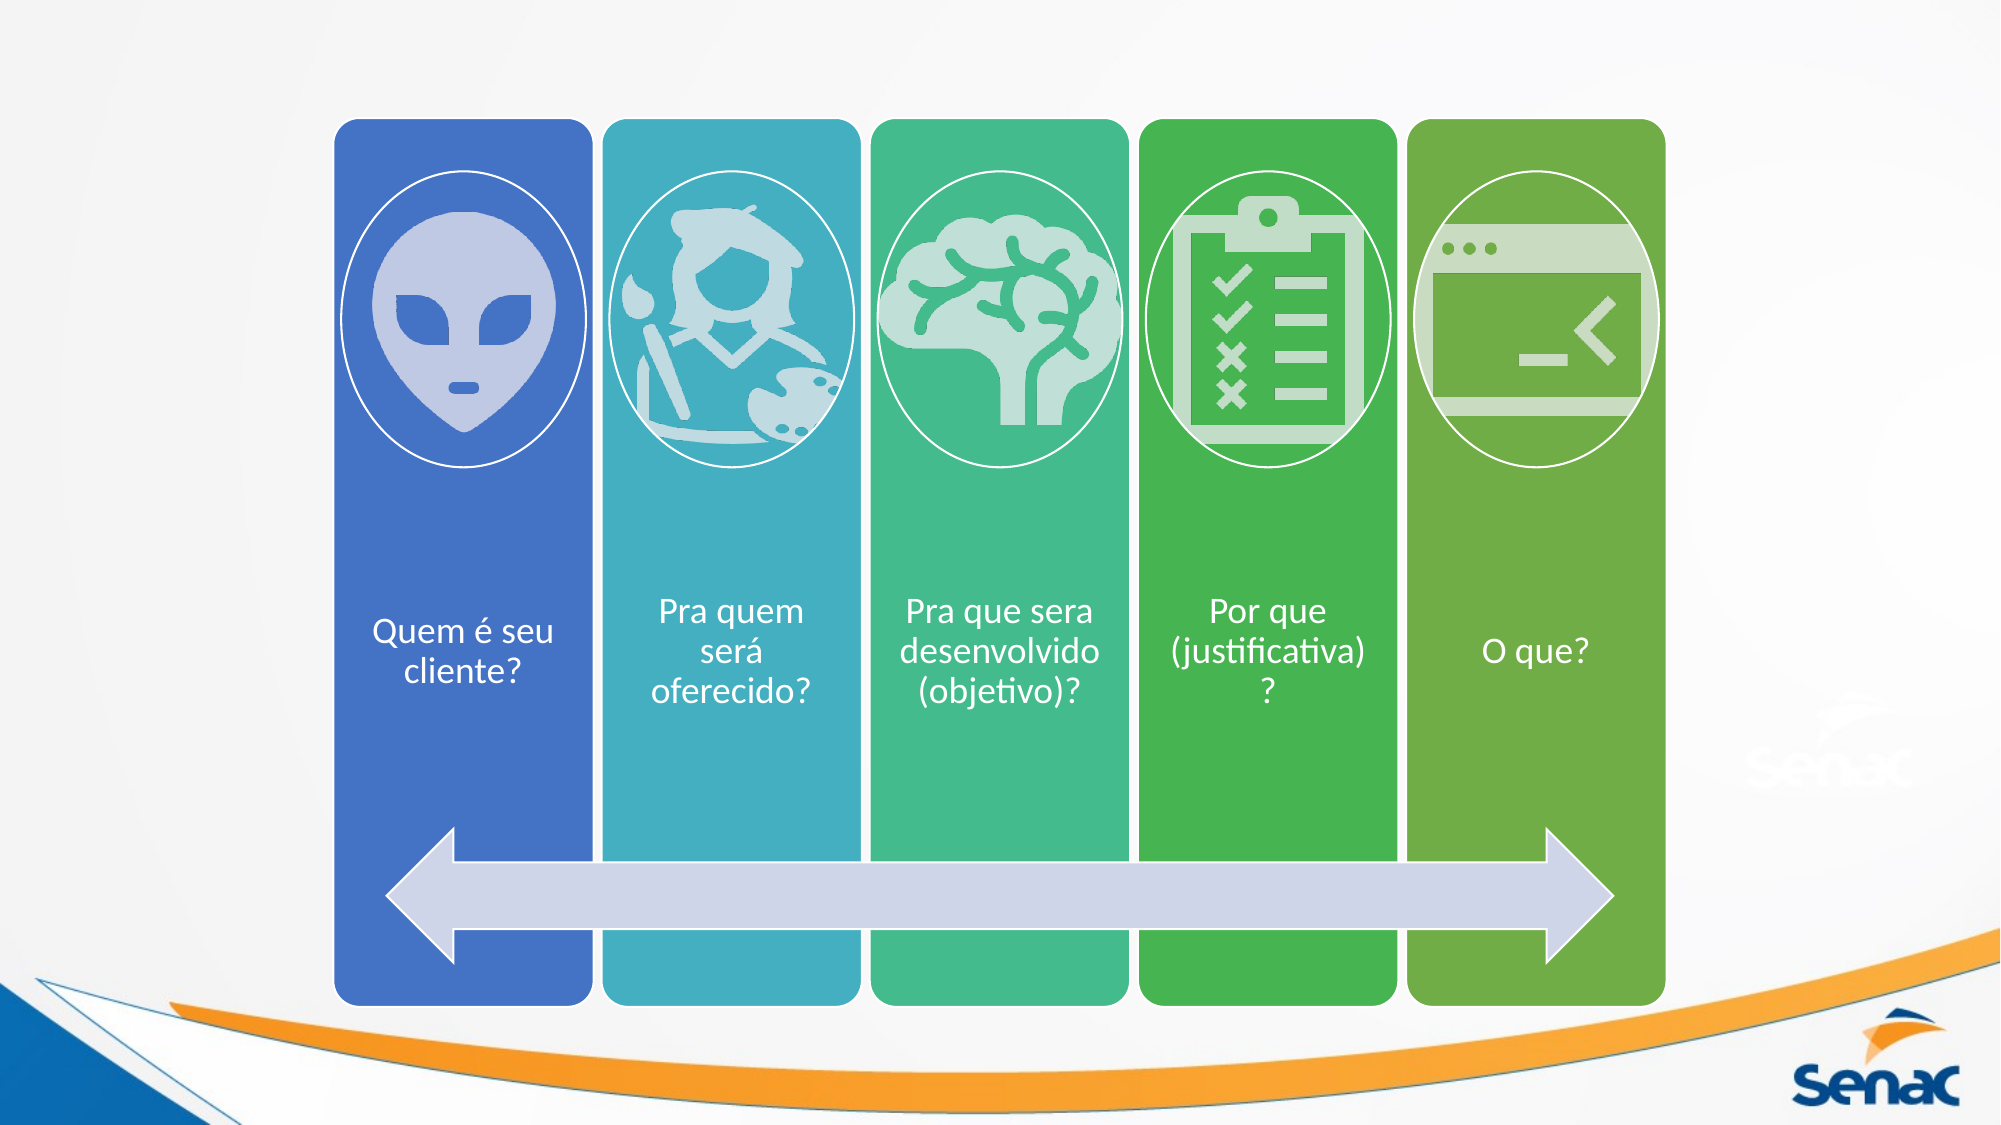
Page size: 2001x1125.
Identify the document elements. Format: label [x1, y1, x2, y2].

picture [0, 0, 2001, 1125]
text_box [333, 117, 1667, 1007]
